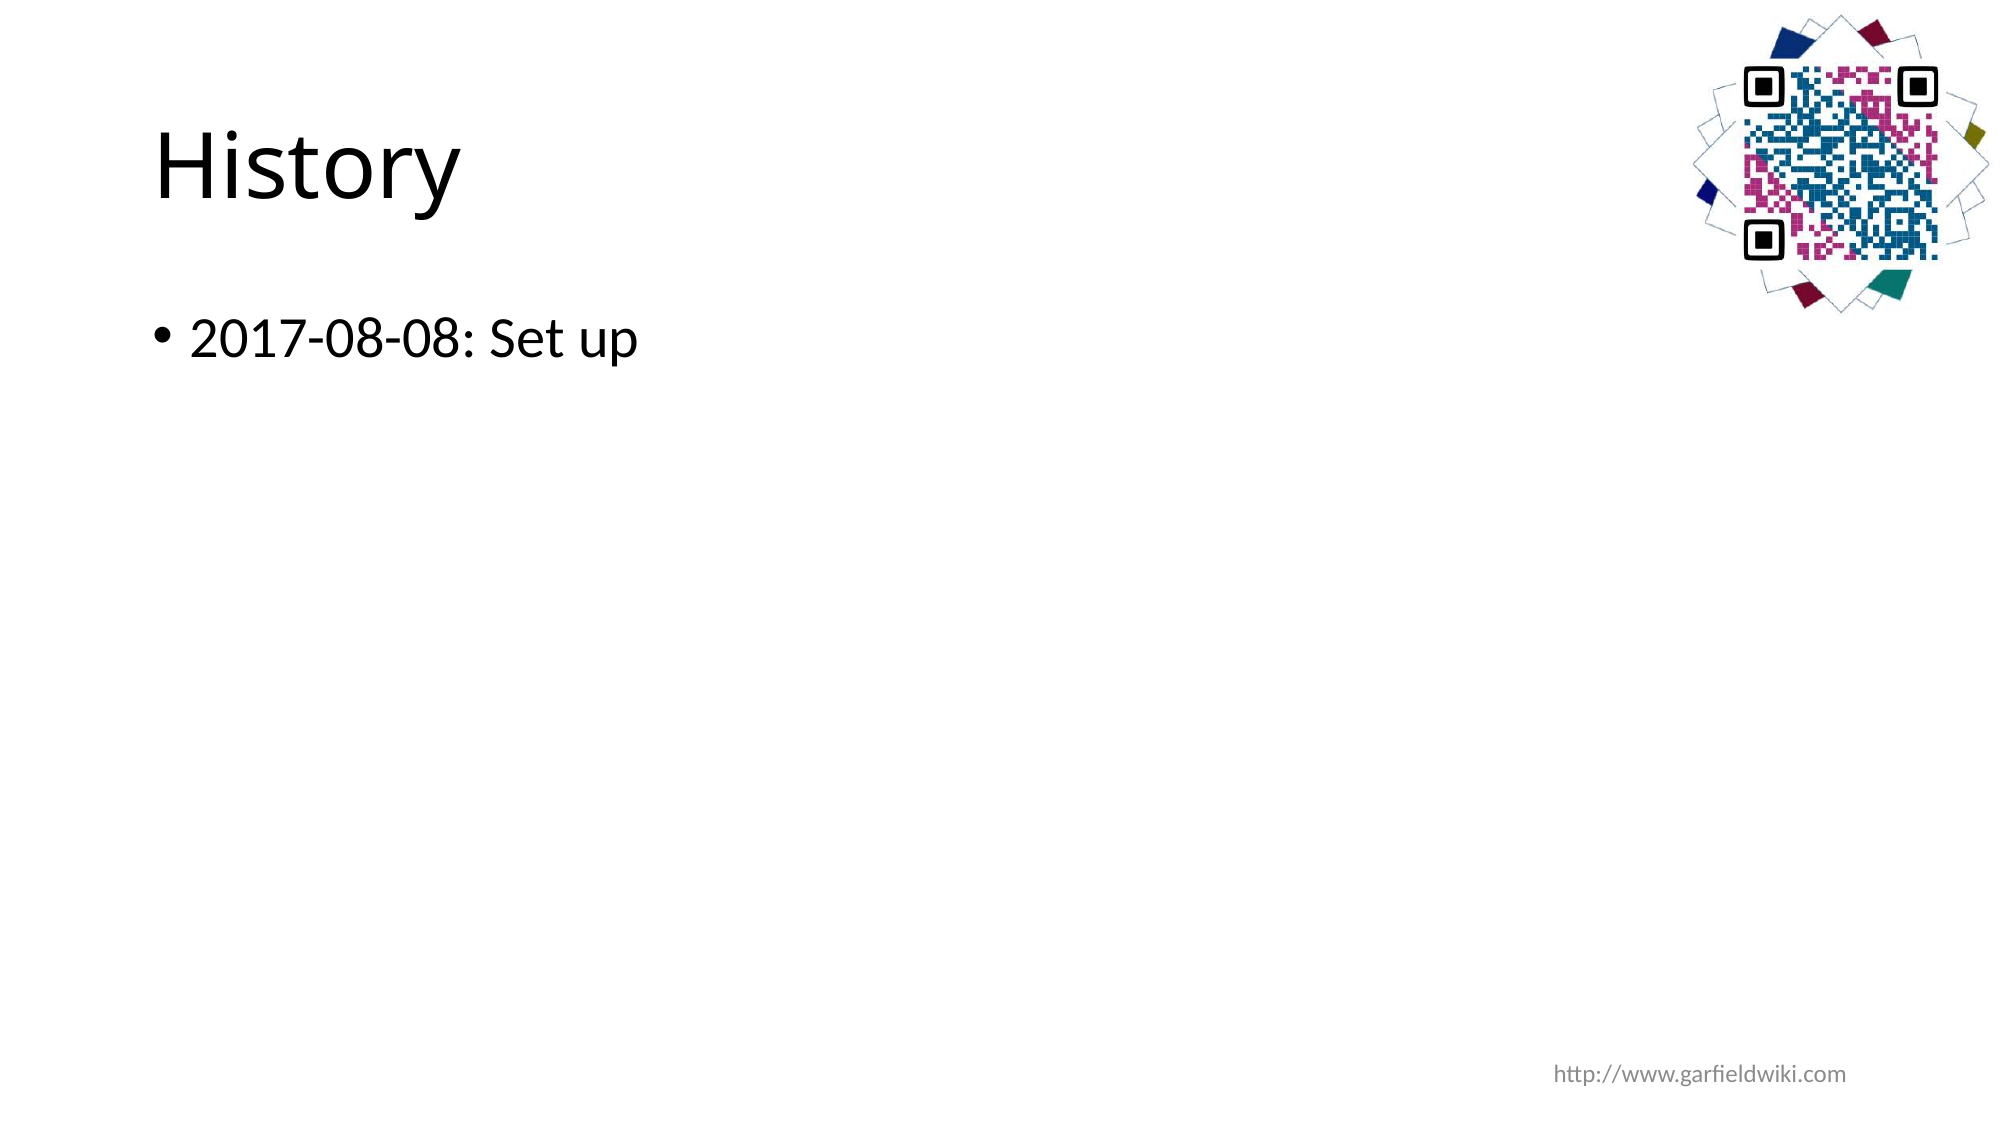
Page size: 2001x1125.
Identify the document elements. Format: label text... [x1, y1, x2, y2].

title History [137, 59, 1863, 278]
slide_number http://www.garfieldwiki.com [1412, 1042, 1863, 1103]
picture [1682, 3, 2000, 322]
list 2017-08-08: Set up [137, 299, 1863, 1014]
